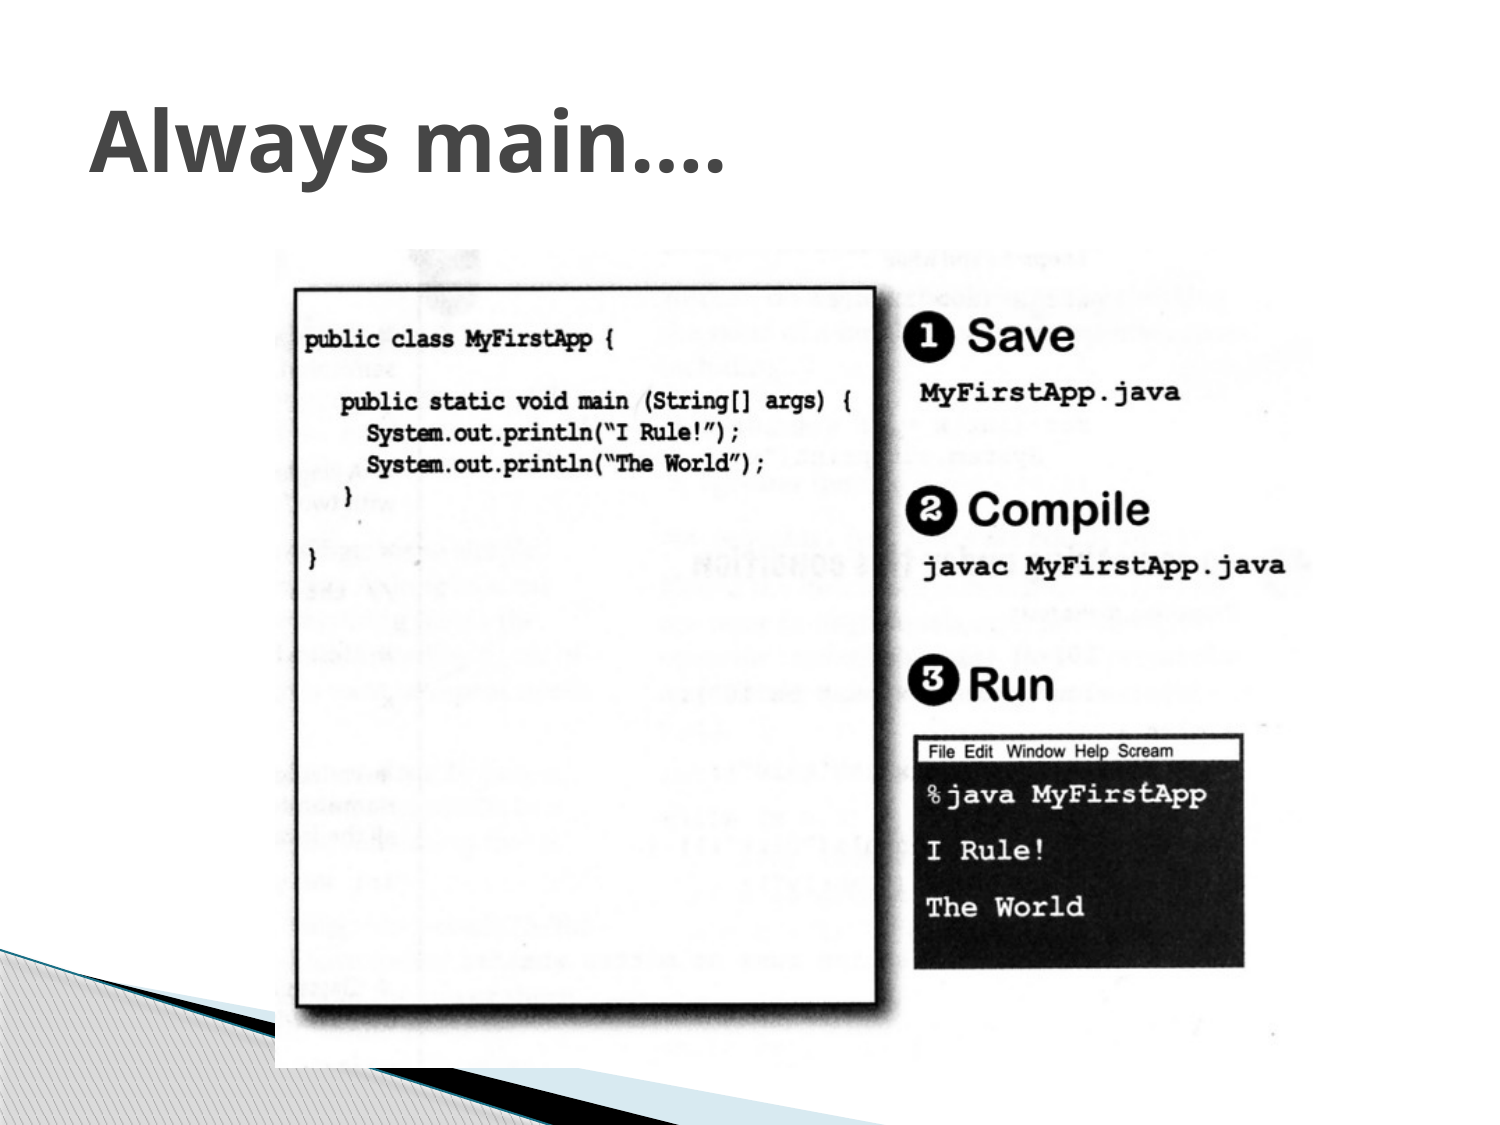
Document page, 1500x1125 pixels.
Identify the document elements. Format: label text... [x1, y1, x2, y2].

picture [274, 249, 1313, 1068]
title Always main…. [75, 45, 1425, 233]
